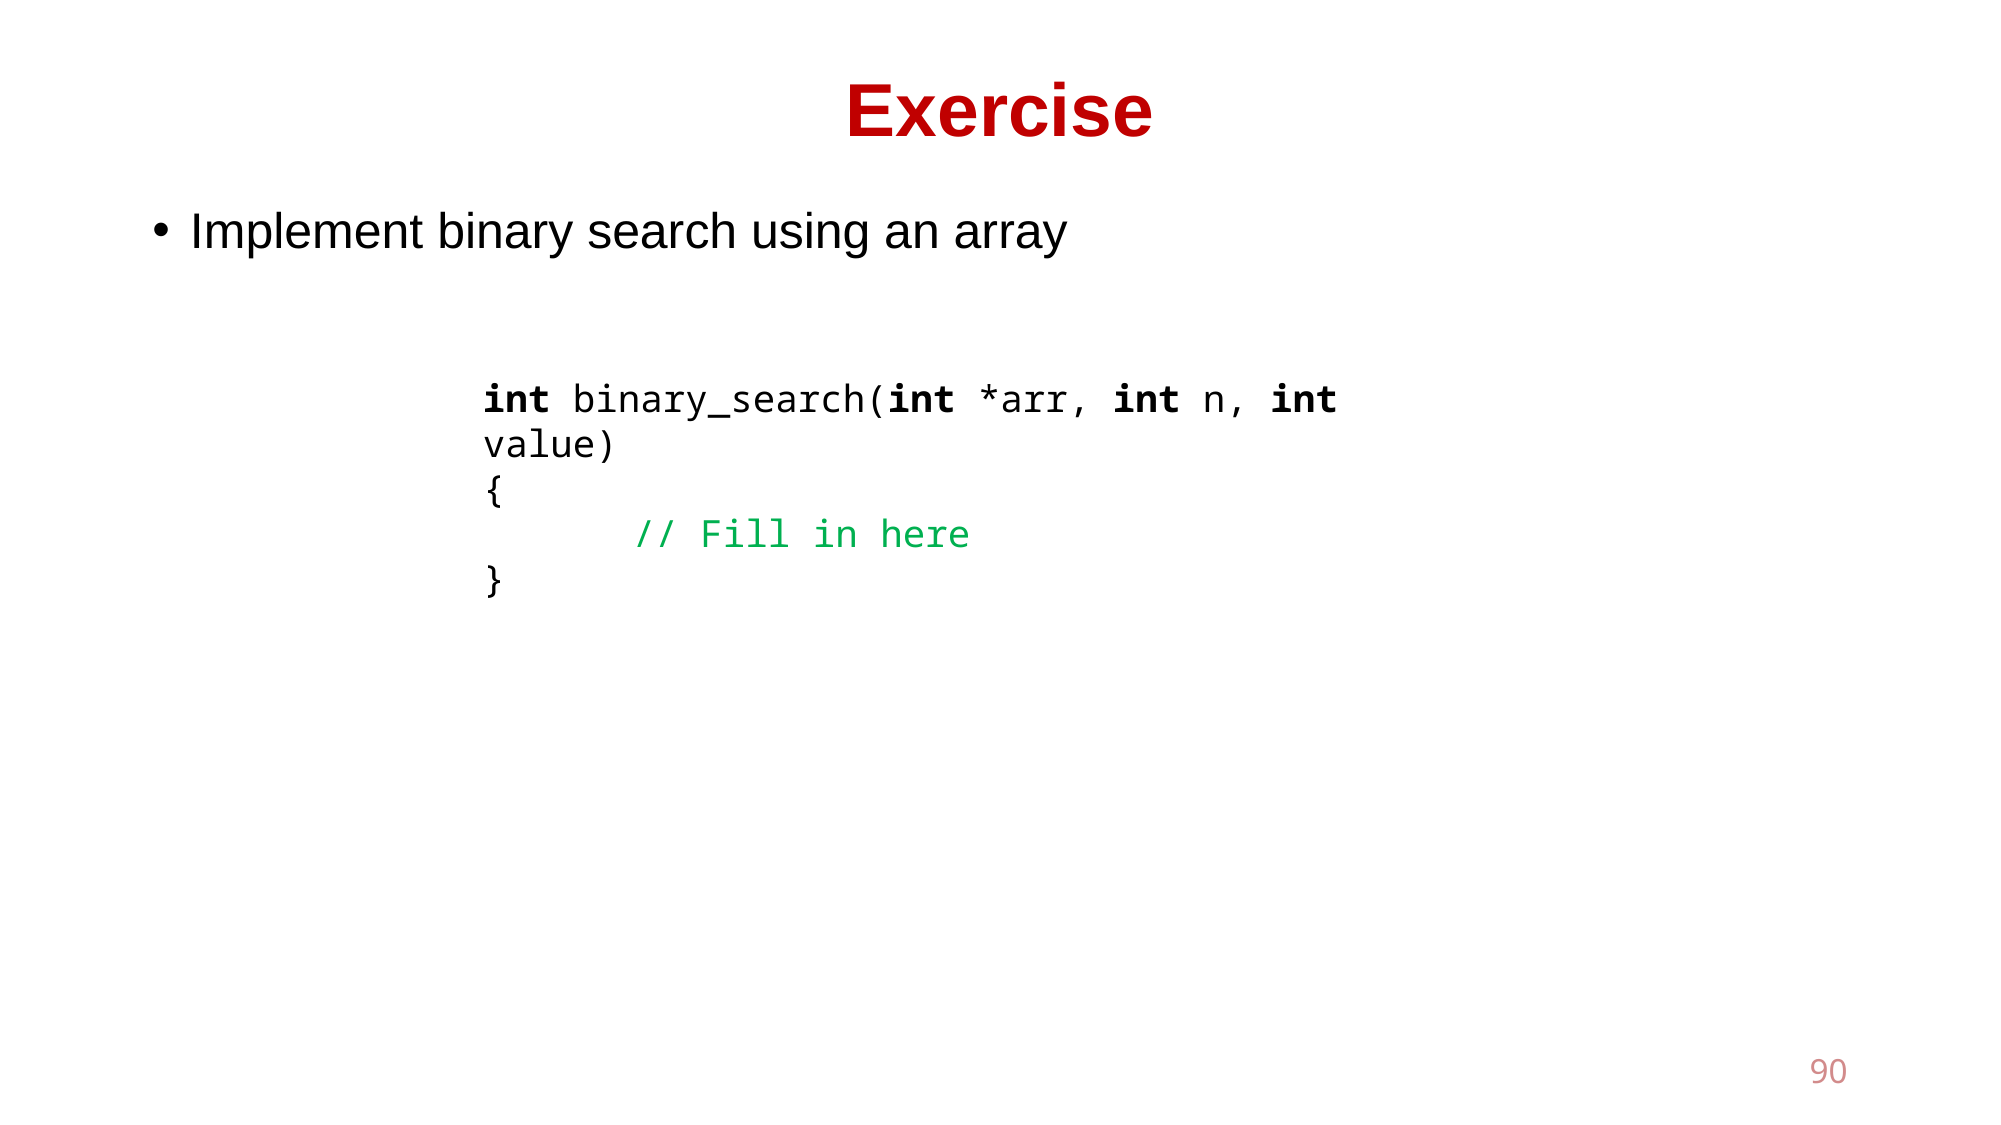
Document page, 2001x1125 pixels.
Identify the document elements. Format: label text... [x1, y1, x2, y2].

slide_number 90 [1412, 1042, 1863, 1103]
list Implement binary search using an array [137, 197, 1863, 1025]
title Exercise [137, 59, 1863, 166]
text_box int binary_search(int *arr, int n, int value) { // Fill in here } [468, 367, 1468, 607]
